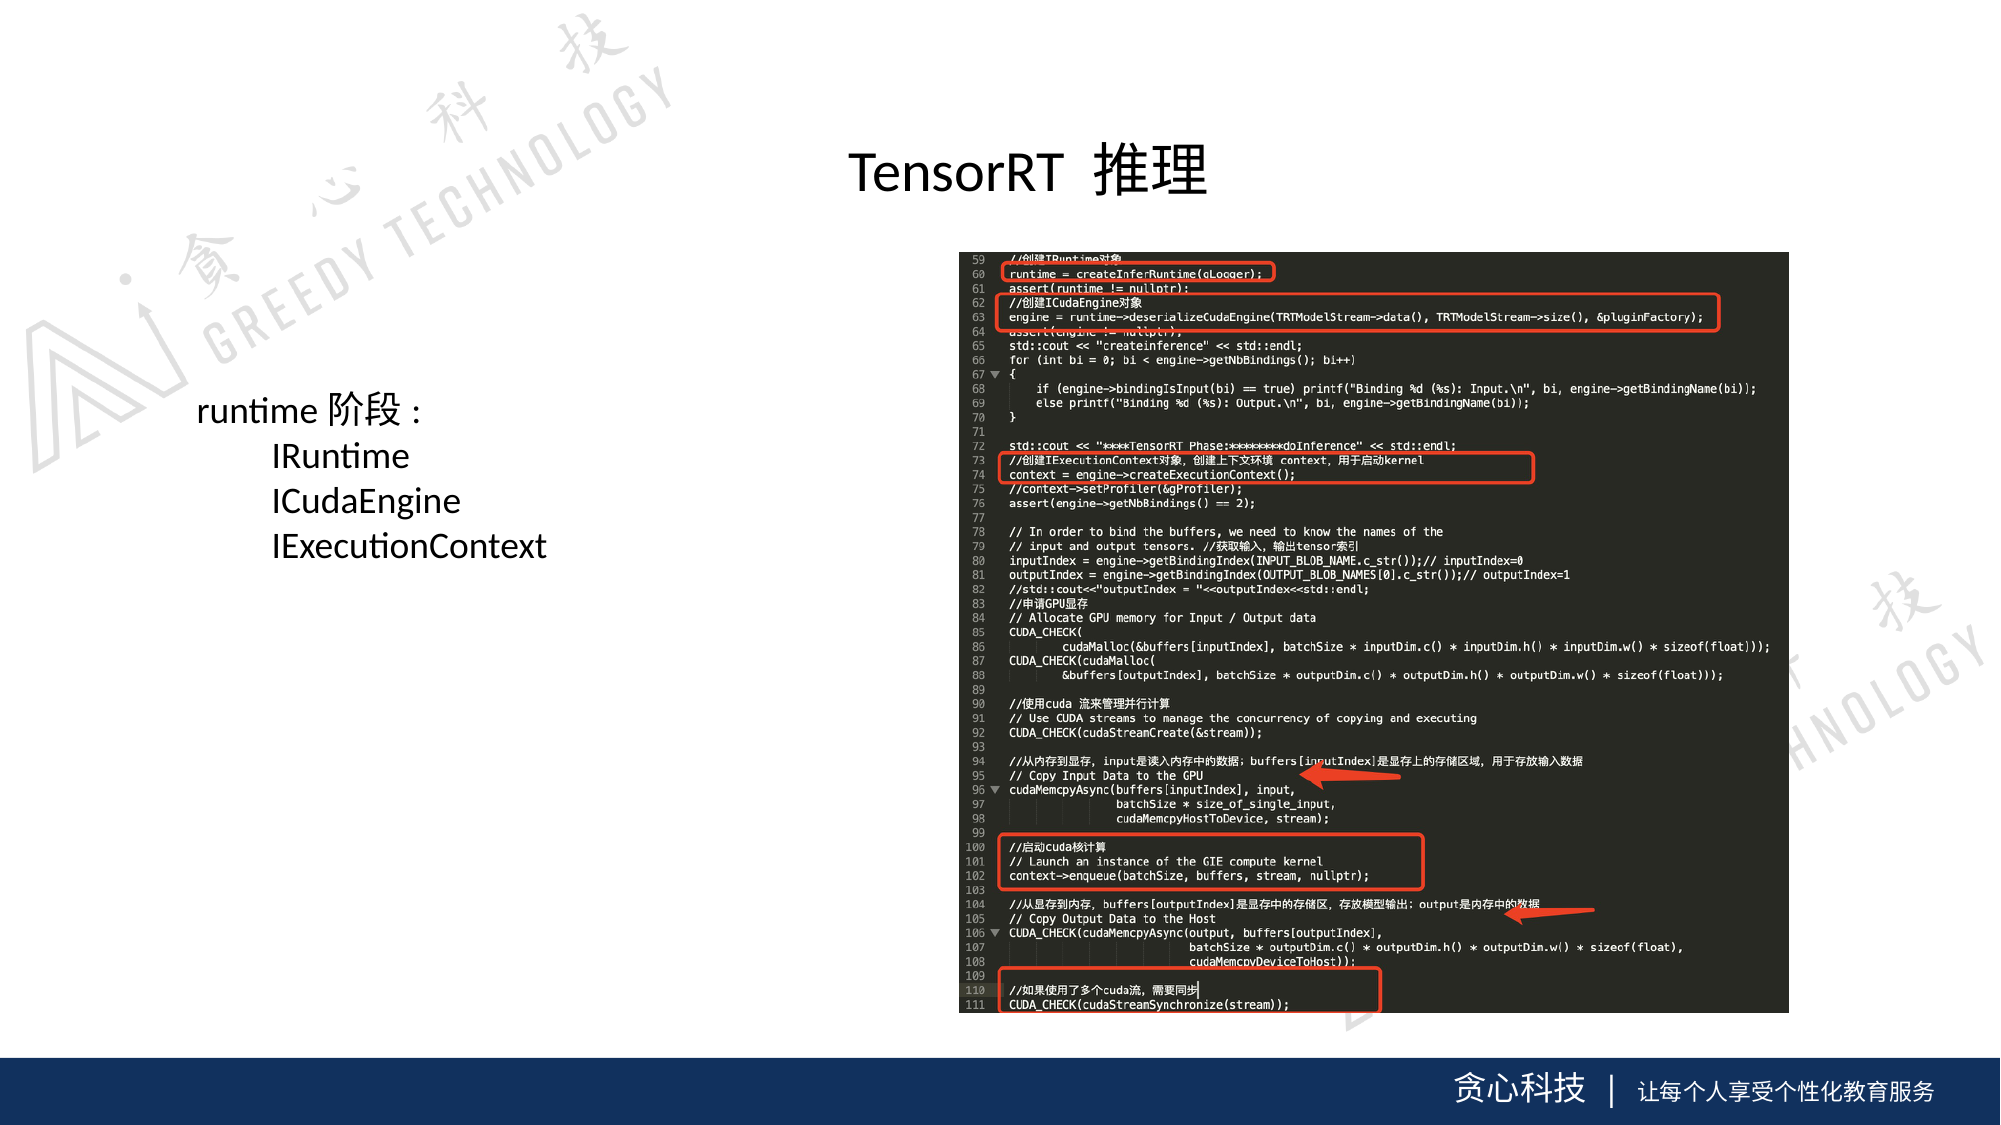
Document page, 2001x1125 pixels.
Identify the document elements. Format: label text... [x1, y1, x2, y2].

picture [25, 13, 671, 474]
text_box runtime阶段: IRuntime ICudaEngine IExecutionContext [181, 333, 959, 663]
text_box TensorRT 推理 [834, 125, 1426, 211]
picture [959, 252, 1984, 1032]
